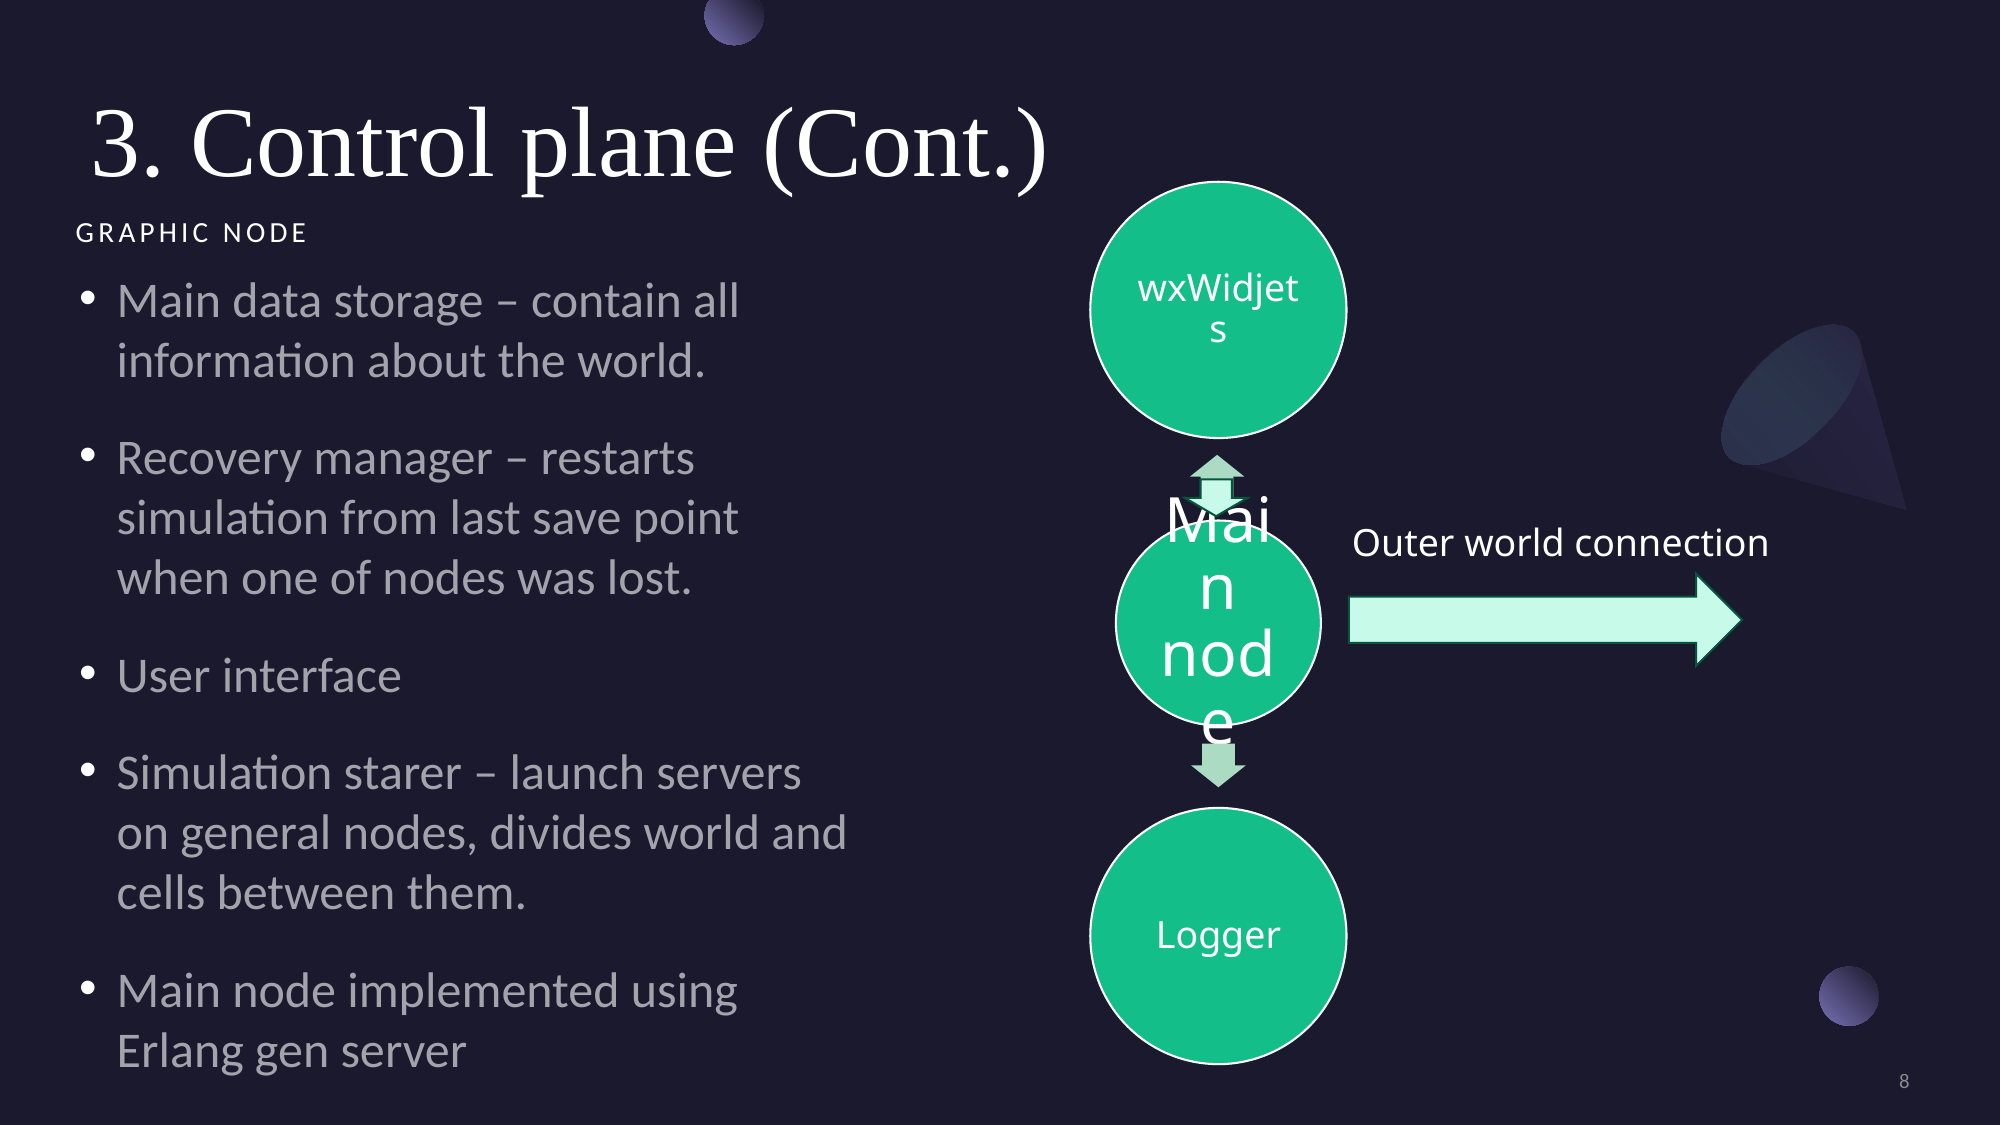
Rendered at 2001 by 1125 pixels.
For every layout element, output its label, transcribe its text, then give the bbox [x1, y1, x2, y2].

title 3. Control plane (Cont.) [90, 90, 1911, 217]
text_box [1702, 332, 1922, 541]
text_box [939, 178, 1497, 1068]
text_box [703, 0, 765, 47]
list Main data storage – contain all information about the world. Recovery manager – restarts simulation from last save point when one of nodes was lost. User interface Simulation starer – launch servers on general nodes, divides world and cells between them. Main node implemented using Erlang gen server [79, 267, 859, 1093]
slide_number 8 [1632, 1067, 1910, 1093]
list Graphic node [75, 204, 939, 249]
text_box Outer world connection [1497, 511, 1830, 572]
text_box [1497, 572, 1744, 669]
